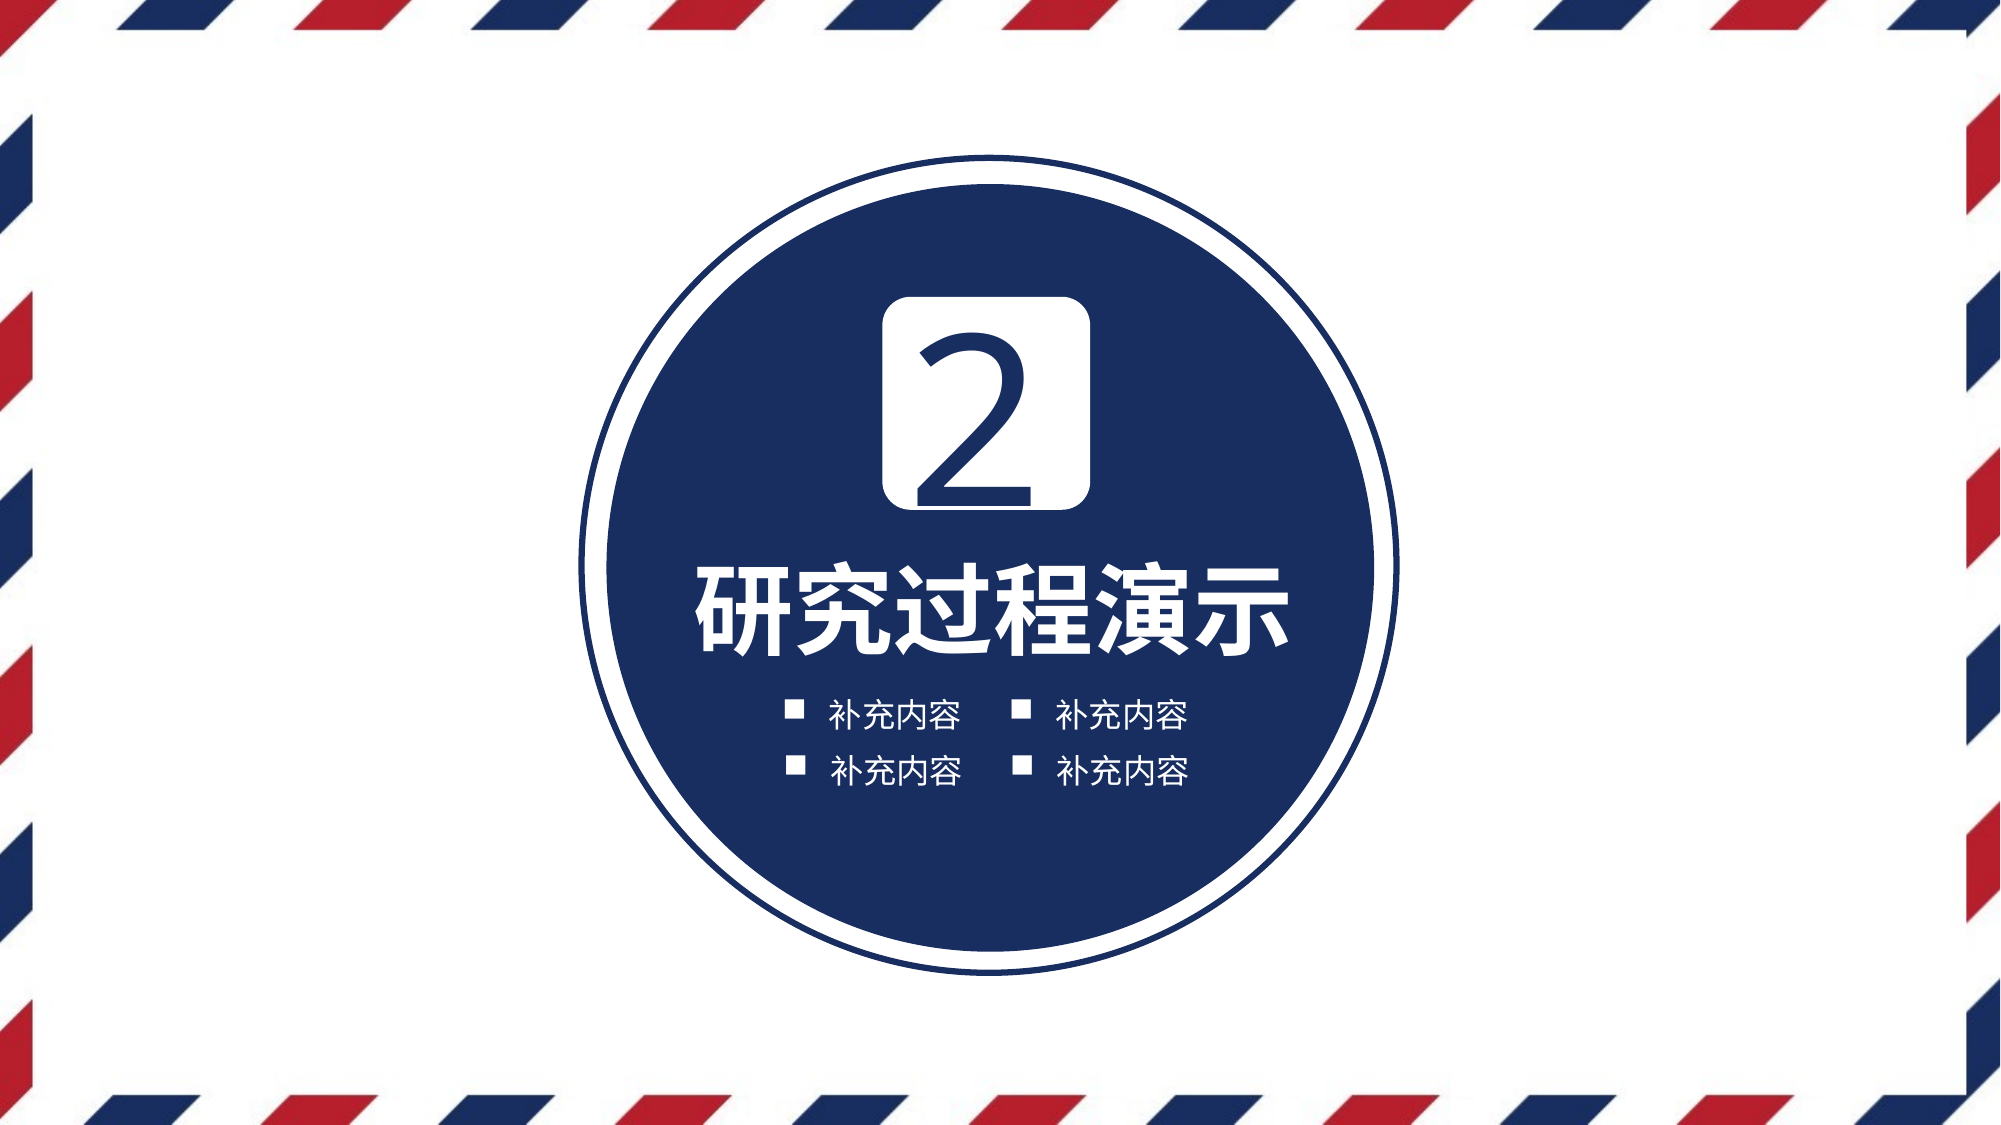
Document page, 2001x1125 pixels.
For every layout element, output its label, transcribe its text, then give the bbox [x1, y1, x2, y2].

text_box 补充内容 [995, 742, 1220, 838]
text_box [881, 303, 891, 504]
picture [0, 0, 2001, 1125]
text_box 补充内容 [768, 742, 993, 838]
text_box 研究过程演示 [678, 540, 1309, 675]
text_box [1064, 295, 1092, 511]
text_box 2 [891, 259, 1064, 562]
text_box 补充内容 [993, 686, 1219, 782]
text_box 补充内容 [767, 686, 992, 782]
text_box [605, 182, 1376, 953]
text_box [580, 156, 1398, 974]
